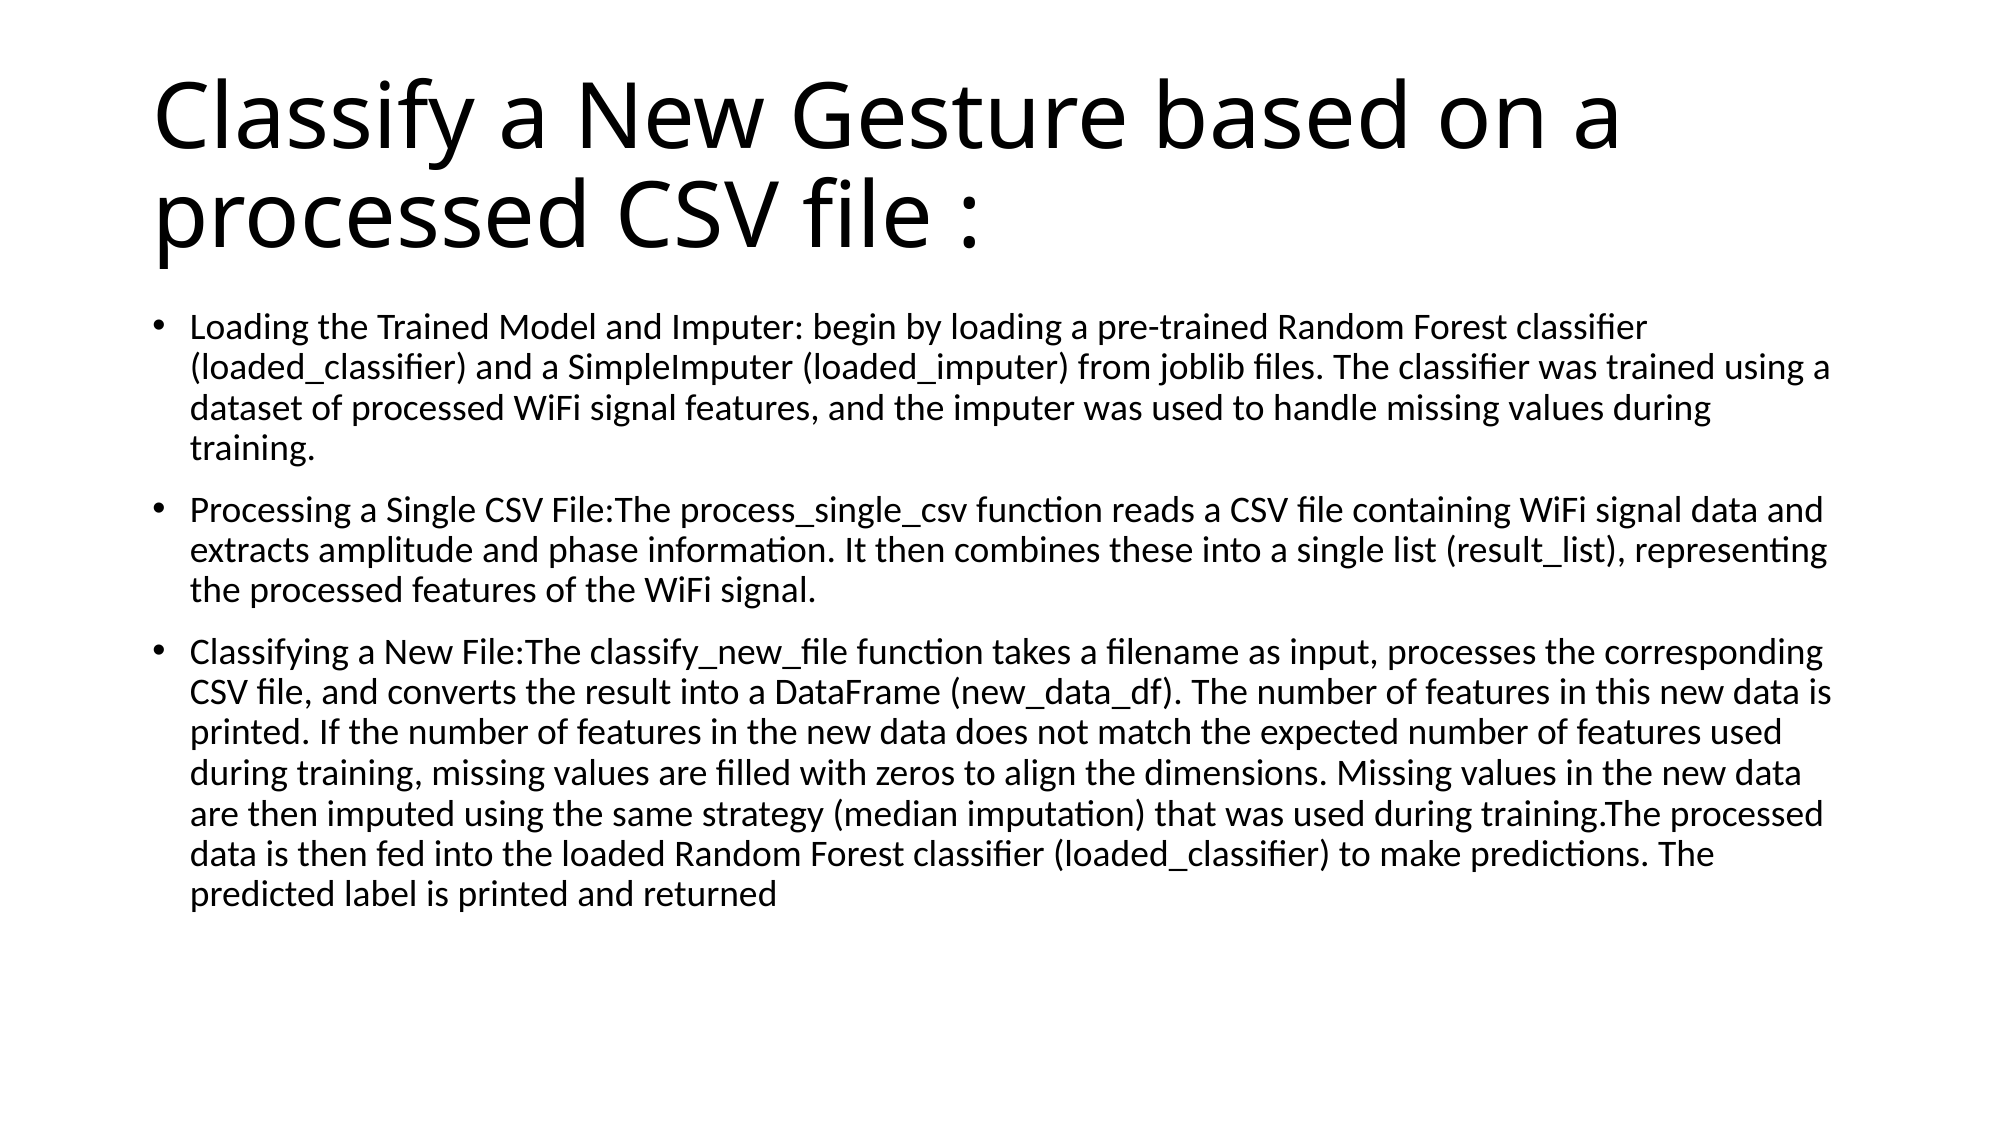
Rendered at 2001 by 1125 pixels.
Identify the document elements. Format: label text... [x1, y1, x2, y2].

title Classify a New Gesture based on a processed CSV file : [137, 59, 1863, 278]
list Loading the Trained Model and Imputer: begin by loading a pre-trained Random Forest classifier (loaded_classifier) and a SimpleImputer (loaded_imputer) from joblib files. The classifier was trained using a dataset of processed WiFi signal features, and the imputer was used to handle missing values during training. Processing a Single CSV File:The process_single_csv function reads a CSV file containing WiFi signal data and extracts amplitude and phase information. It then combines these into a single list (result_list), representing the processed features of the WiFi signal. Classifying a New File:The classify_new_file function takes a filename as input, processes the corresponding CSV file, and converts the result into a DataFrame (new_data_df). The number of features in this new data is printed. If the number of features in the new data does not match the expected number of features used during training, missing values are filled with zeros to align the dimensions. Missing values in the new data are then imputed using the same strategy (median imputation) that was used during training.The processed data is then fed into the loaded Random Forest classifier (loaded_classifier) to make predictions. The predicted label is printed and returned [137, 299, 1863, 1014]
